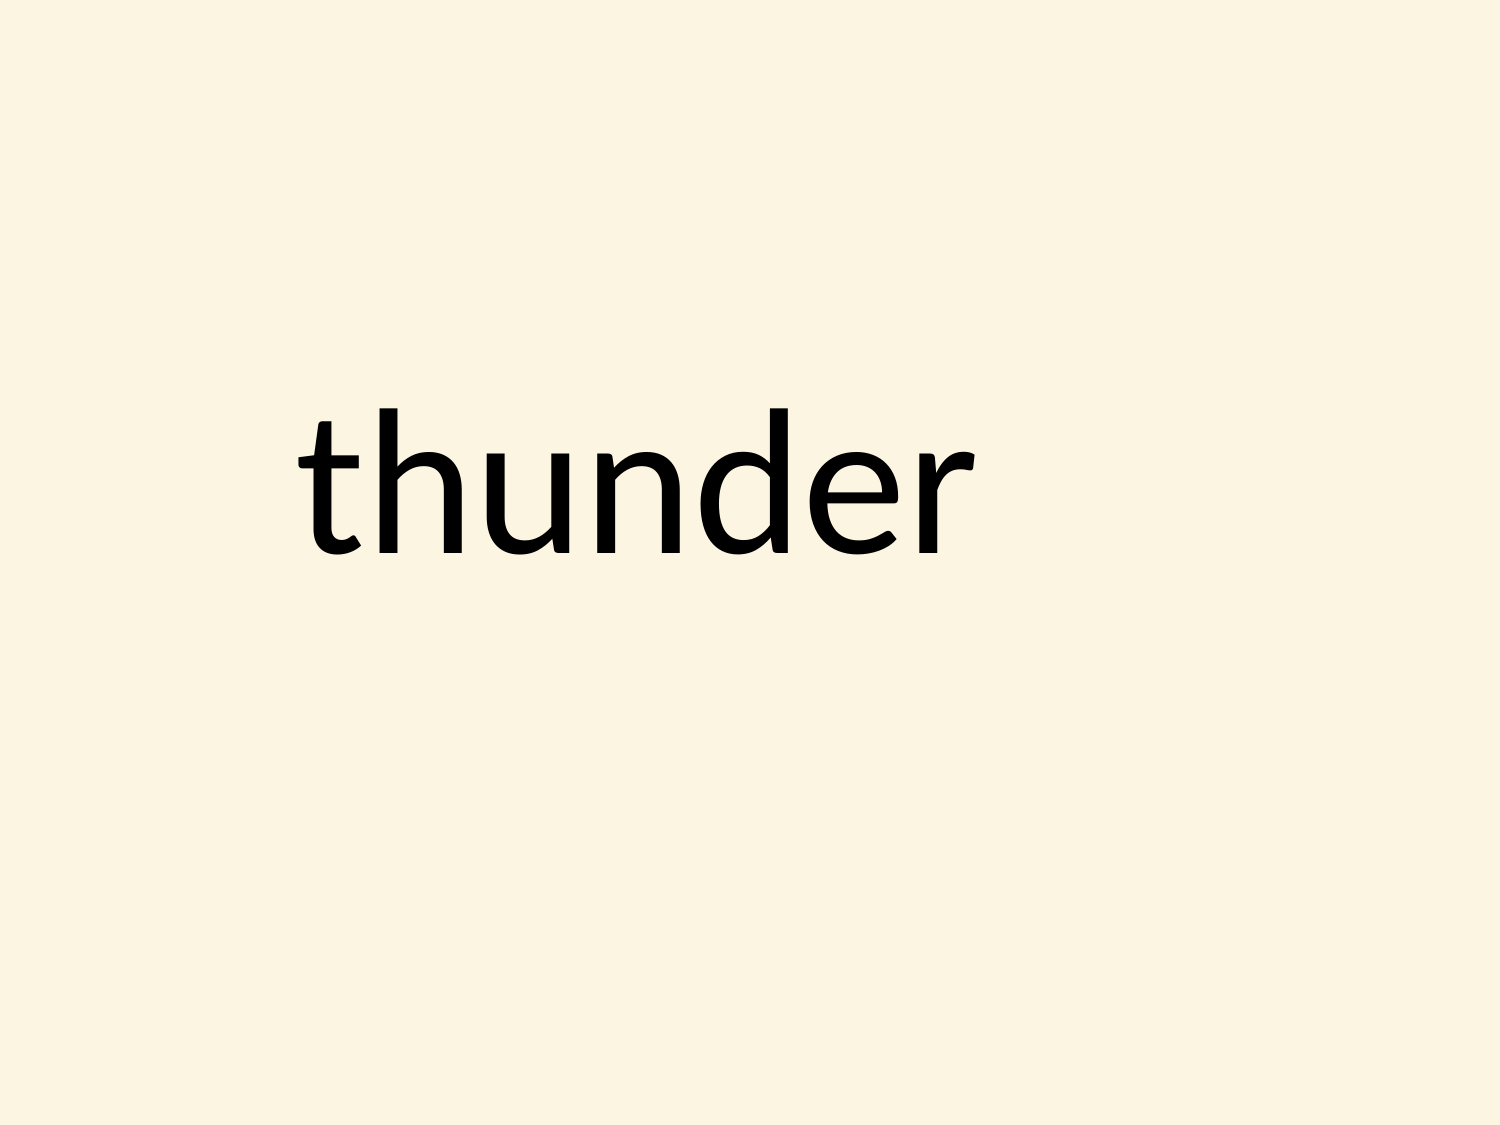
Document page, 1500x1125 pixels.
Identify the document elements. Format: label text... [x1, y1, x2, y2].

title thunder [0, 349, 1275, 591]
